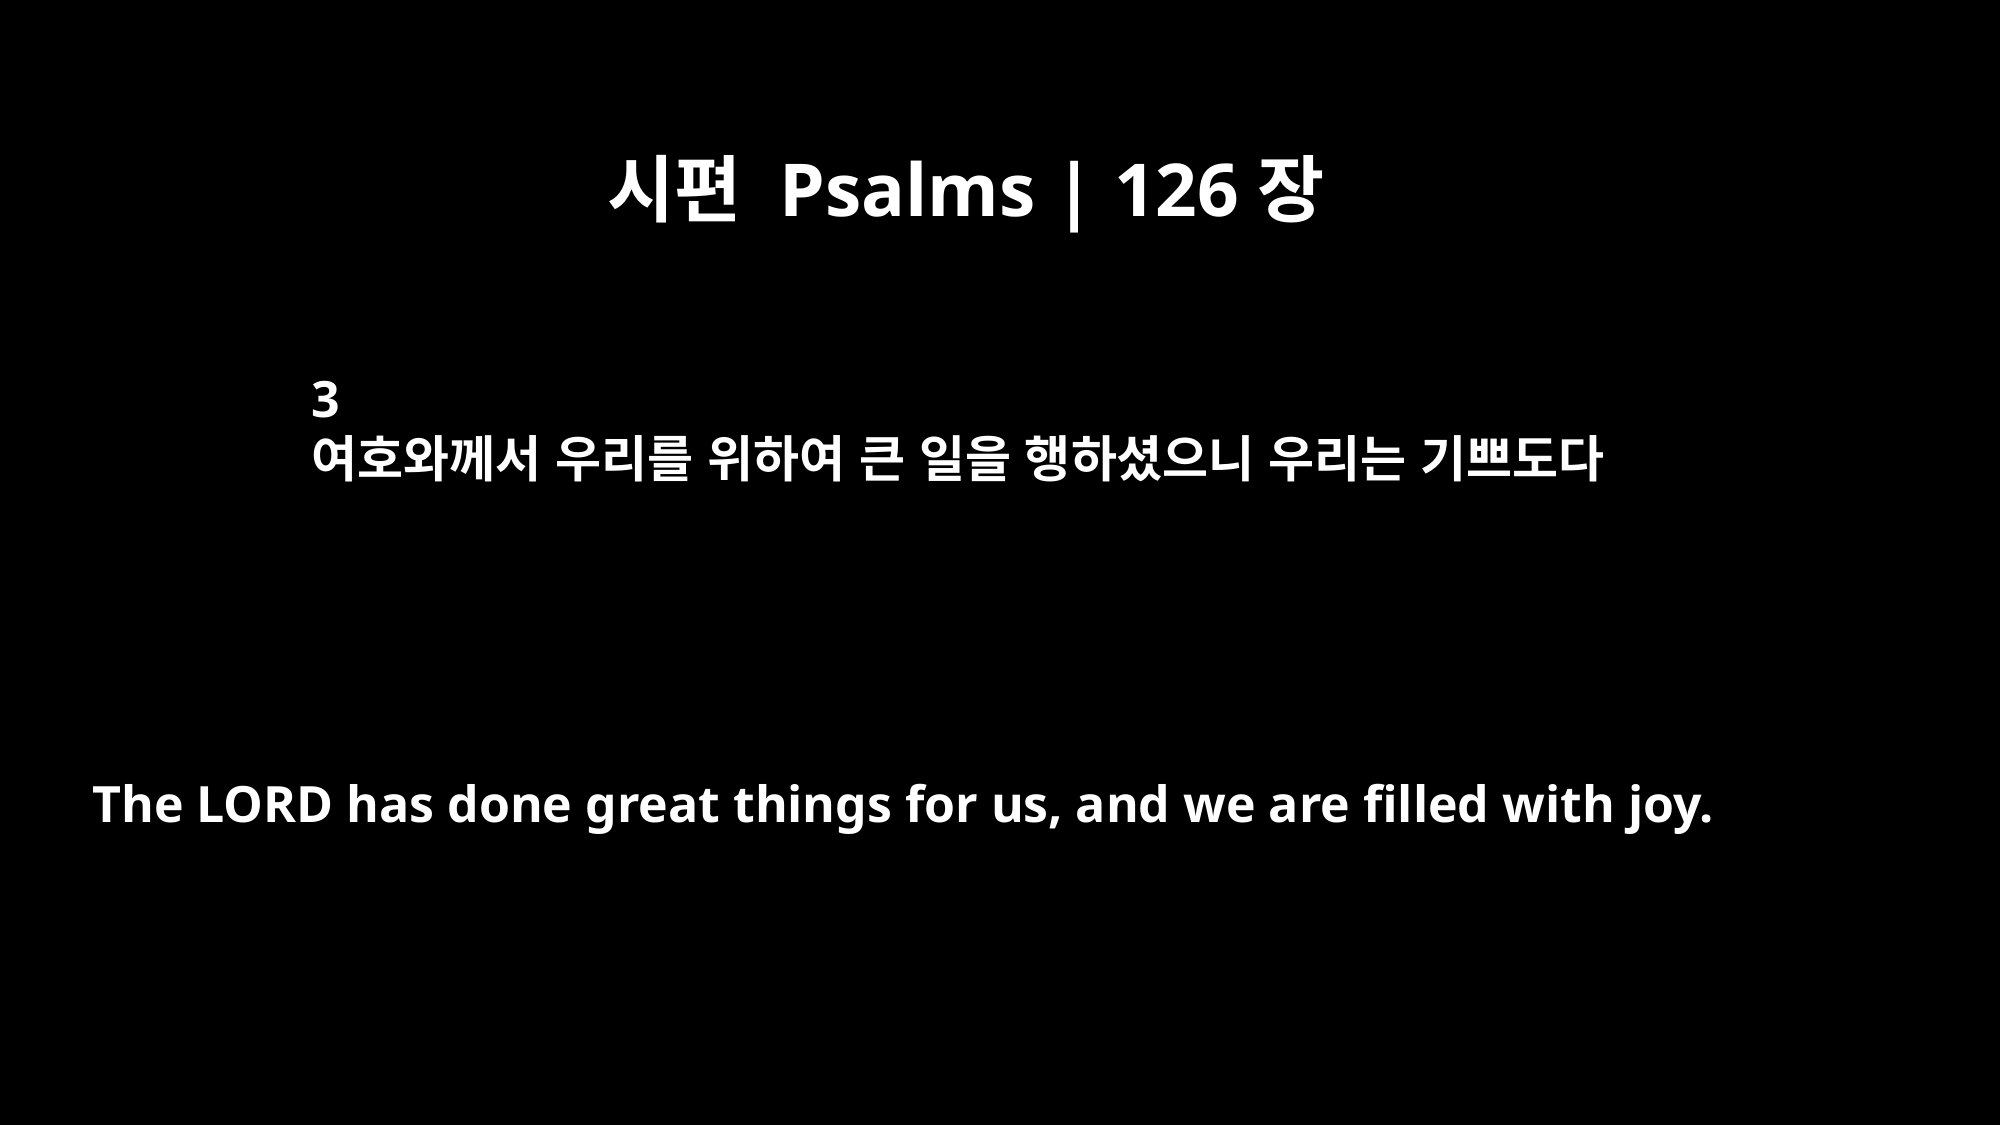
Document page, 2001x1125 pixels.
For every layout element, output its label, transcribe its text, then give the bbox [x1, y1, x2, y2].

text_box 시편 Psalms | 126장 [592, 136, 1340, 239]
text_box 3 여호와께서 우리를 위하여 큰 일을 행하셨으니 우리는 기쁘도다 [296, 359, 1621, 495]
text_box The LORD has done great things for us, and we are filled with joy. [77, 764, 1730, 840]
